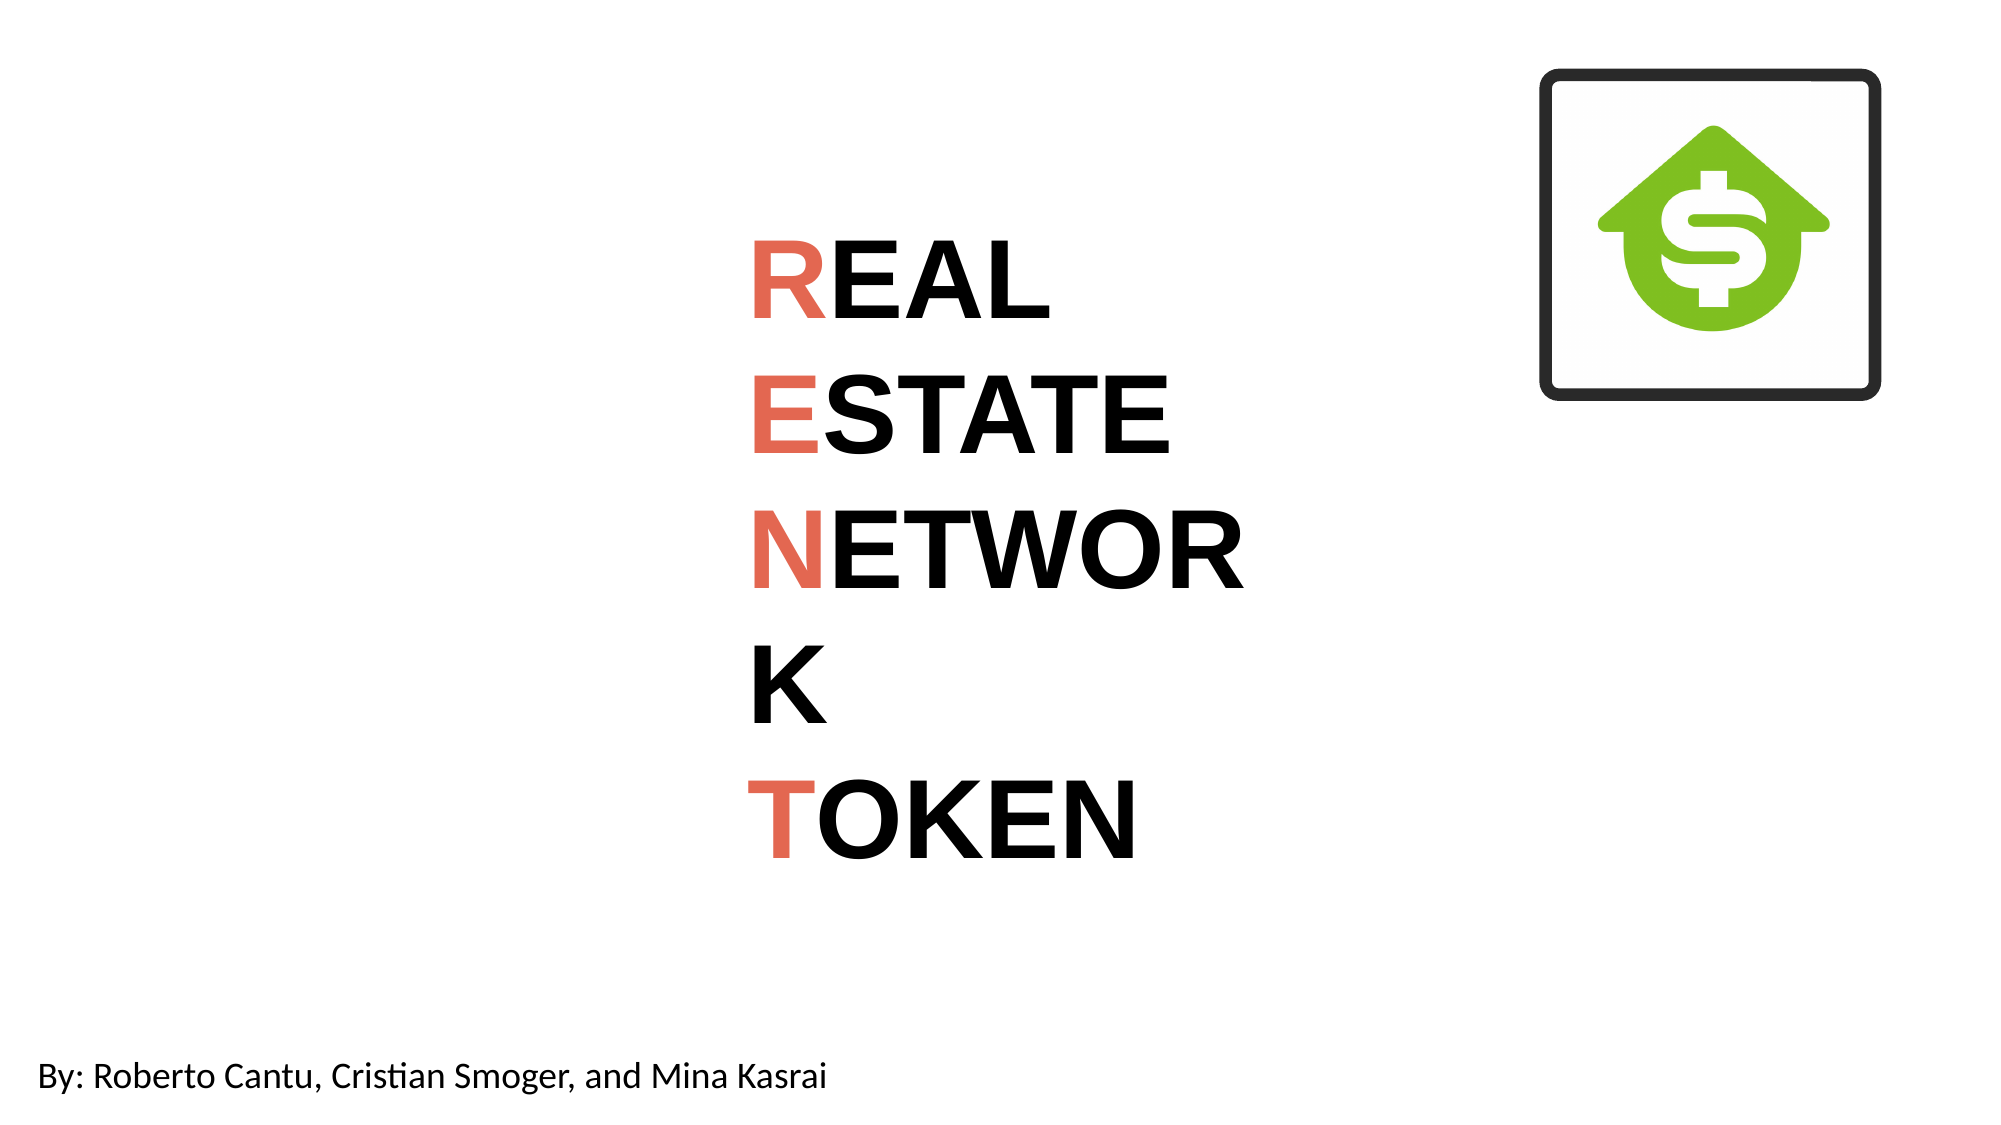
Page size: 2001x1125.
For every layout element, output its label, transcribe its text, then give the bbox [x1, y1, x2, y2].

picture [1545, 74, 1875, 395]
text_box By: Roberto Cantu, Cristian Smoger, and Mina Kasrai [22, 1043, 857, 1103]
text_box Real Estate Network Token [732, 198, 1272, 889]
